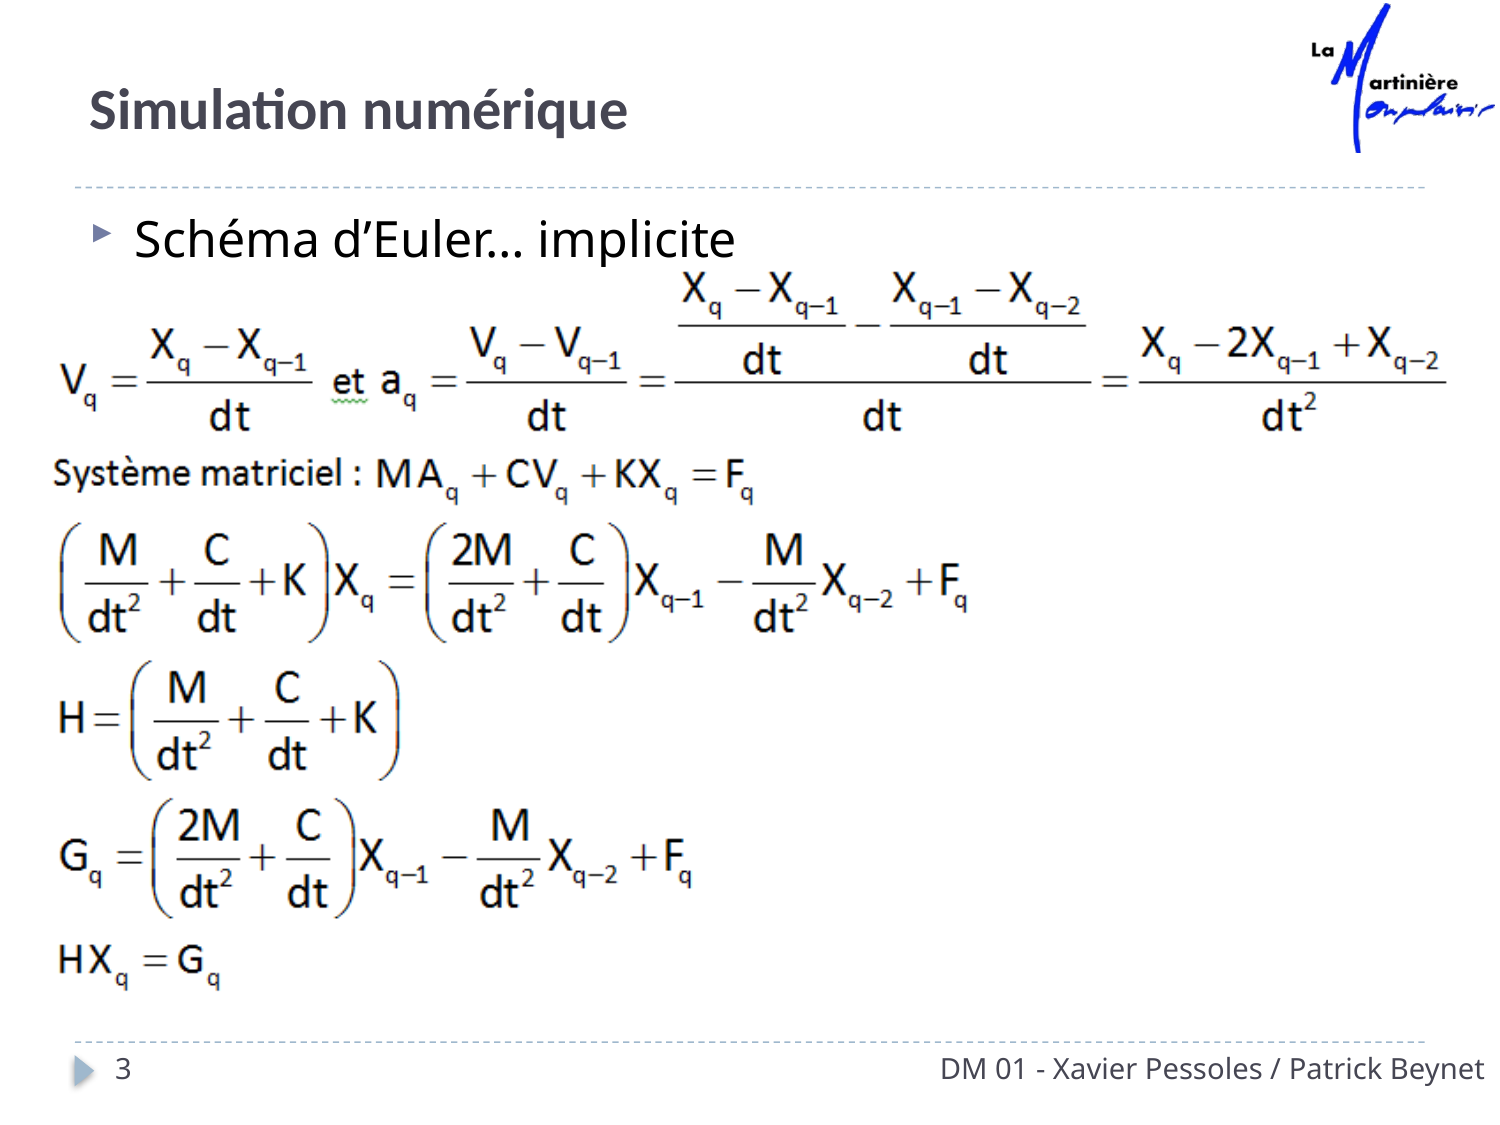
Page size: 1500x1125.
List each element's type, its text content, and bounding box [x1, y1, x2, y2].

picture [41, 266, 1459, 1007]
title Simulation numérique [75, 24, 1223, 188]
footer DM 01 - Xavier Pessoles / Patrick Beynet [426, 1042, 1500, 1103]
slide_number 3 [100, 1042, 426, 1103]
list Schéma d’Euler… implicite [75, 200, 1425, 266]
picture [1310, 3, 1495, 153]
